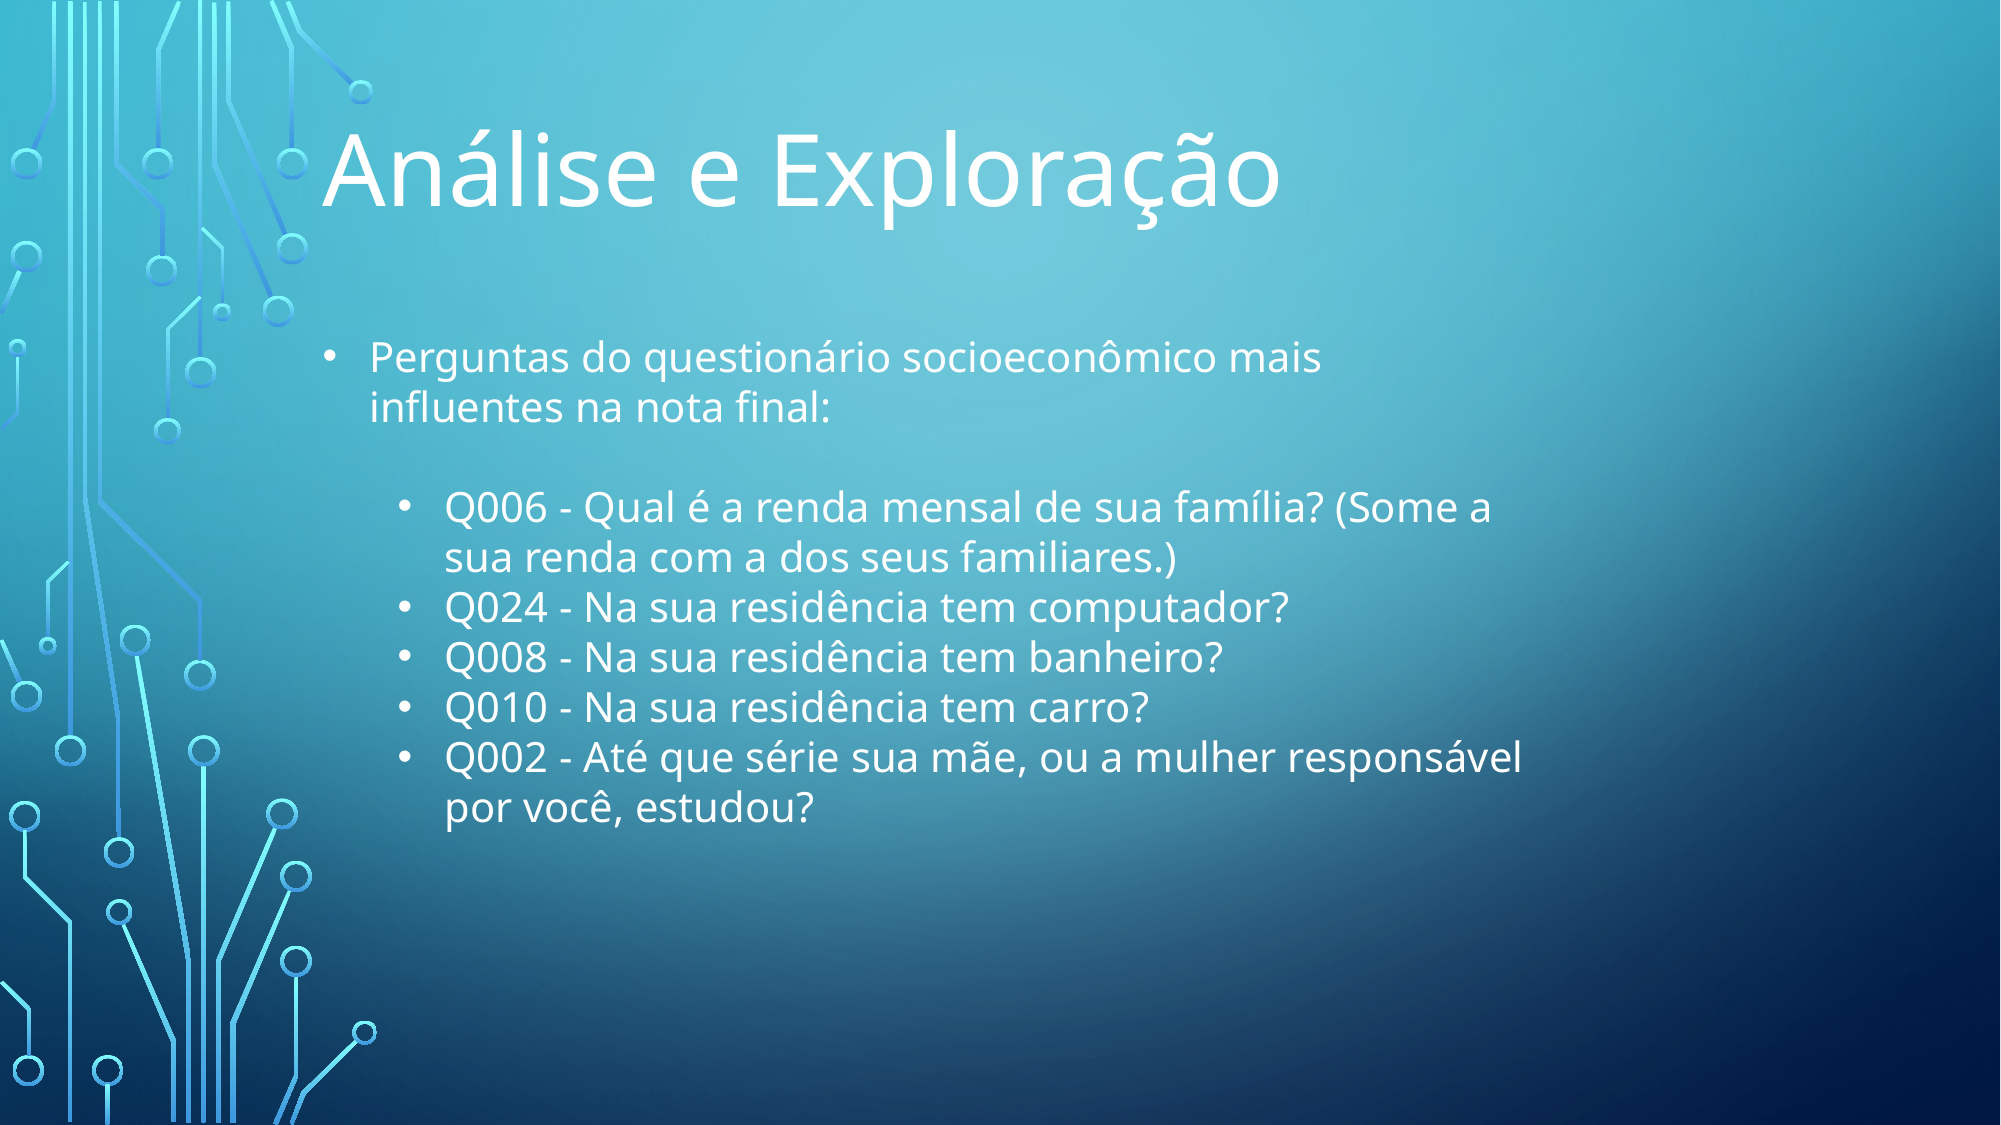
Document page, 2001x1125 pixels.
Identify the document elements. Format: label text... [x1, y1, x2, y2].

title Análise e Exploração [307, 107, 1750, 236]
text_box Perguntas do questionário socioeconômico mais influentes na nota final: Q006 - Qual é a renda mensal de sua família? (Some a sua renda com a dos seus familiares.) Q024 - Na sua residência tem computador? Q008 - Na sua residência tem banheiro? Q010 - Na sua residência tem carro? Q002 - Até que série sua mãe, ou a mulher responsável por você, estudou? [307, 323, 1540, 884]
